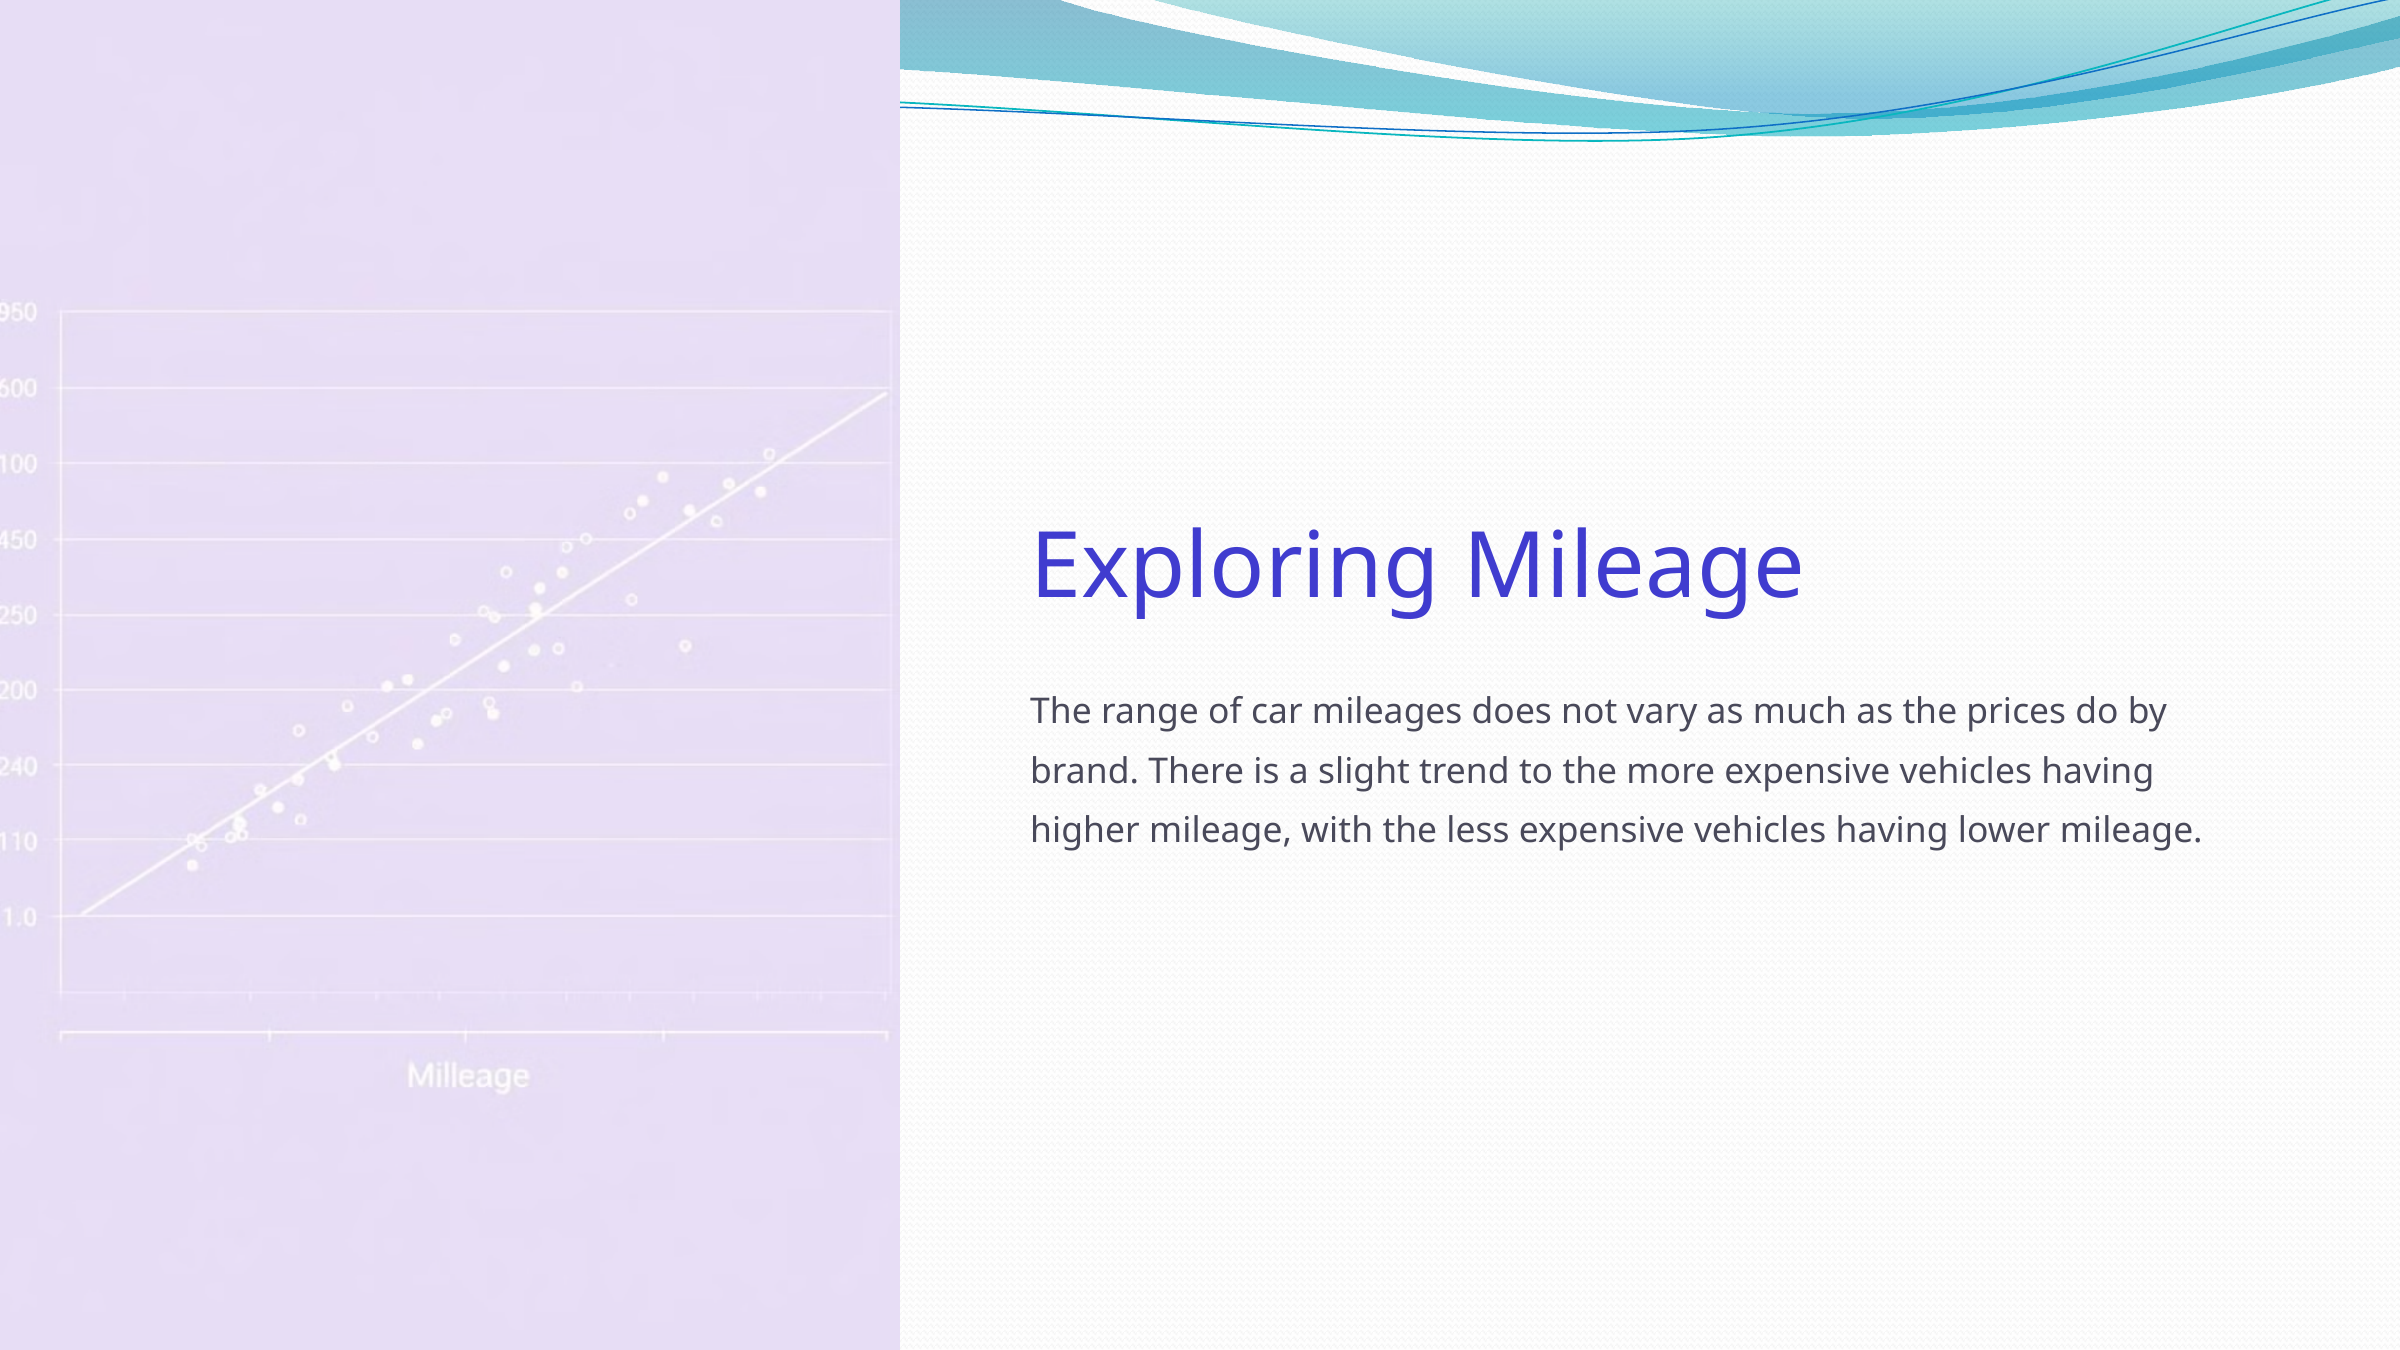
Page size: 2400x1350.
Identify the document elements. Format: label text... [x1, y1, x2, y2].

picture [0, 0, 901, 1350]
text_box Exploring Mileage [1030, 499, 1961, 616]
text_box The range of car mileages does not vary as much as the prices do by brand. There is a slight trend to the more expensive vehicles having higher mileage, with the less expensive vehicles having lower mileage. [1030, 671, 2270, 851]
